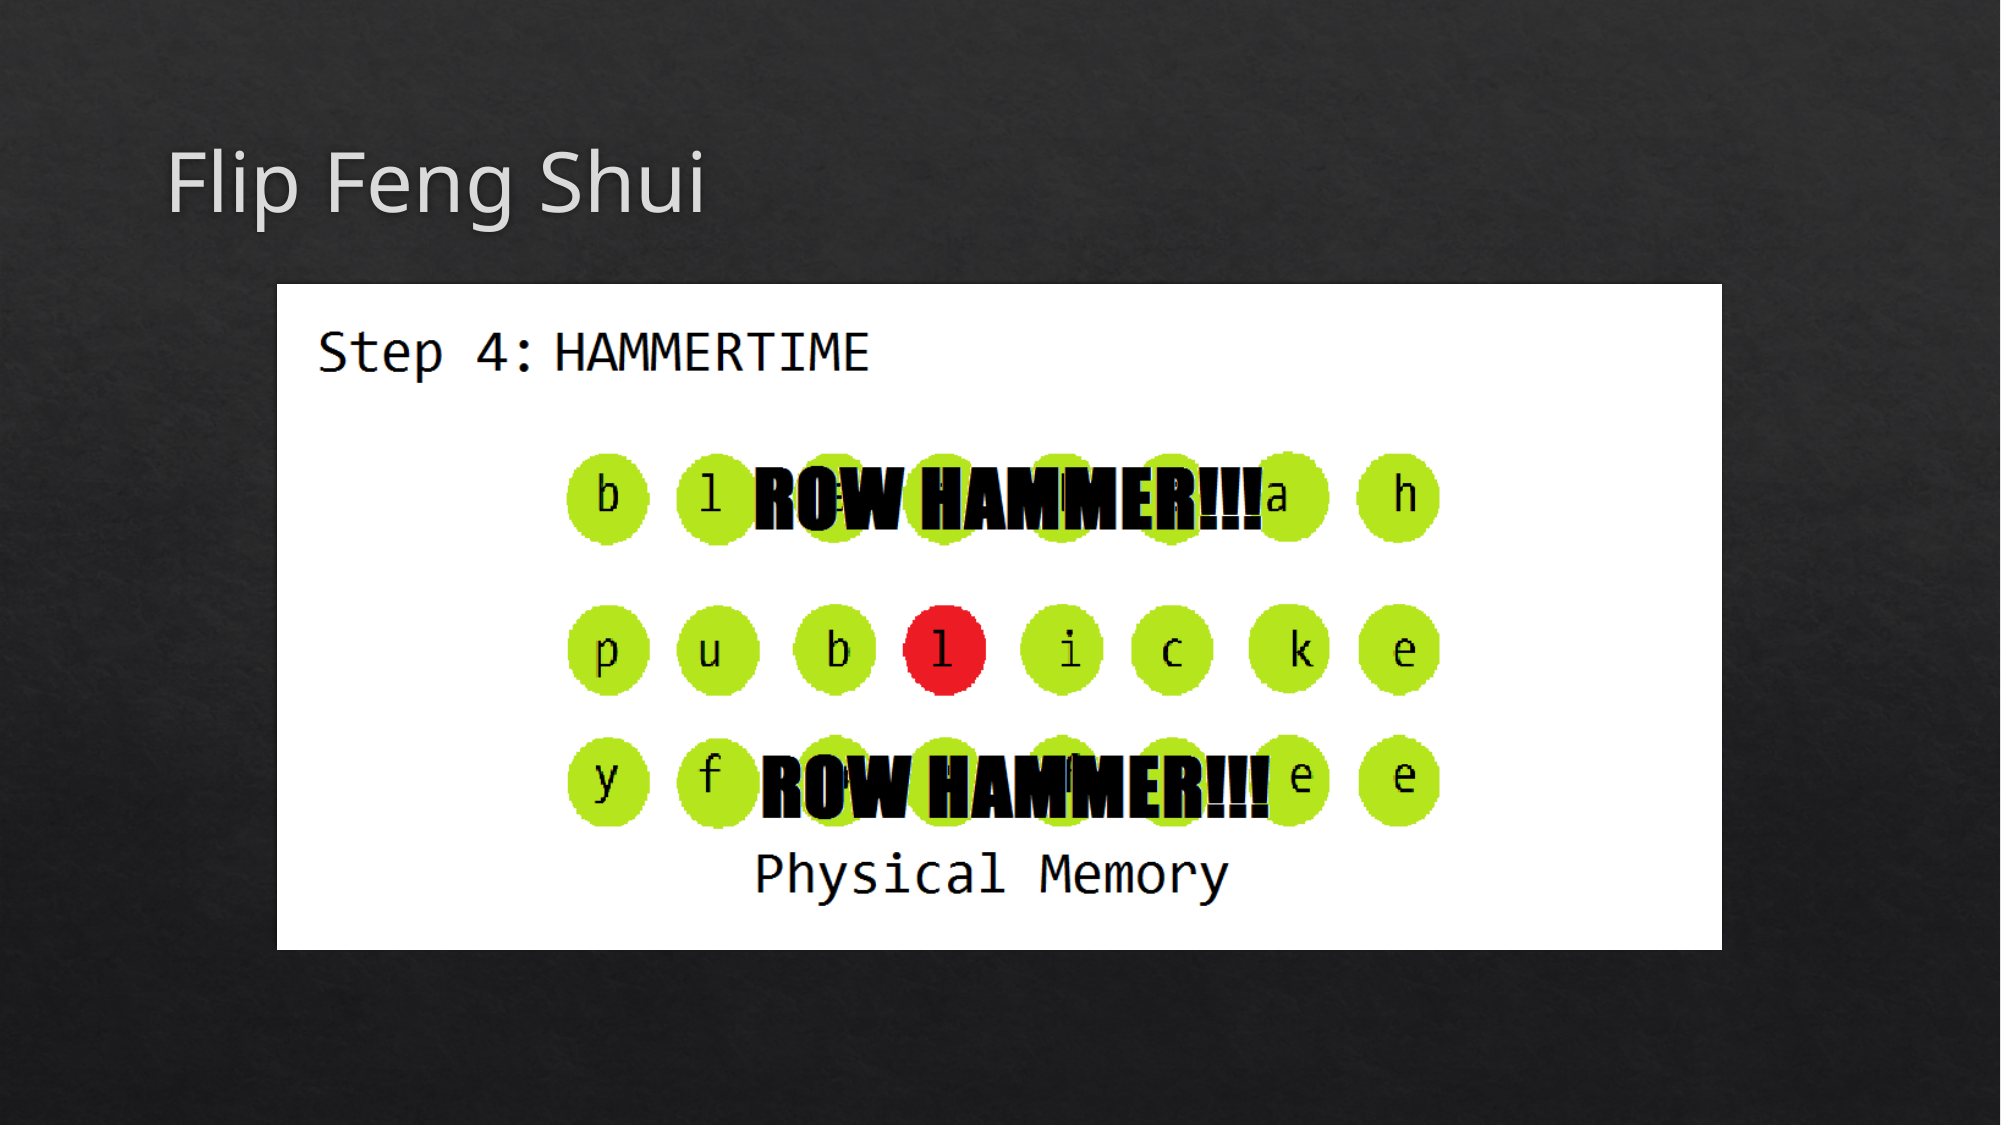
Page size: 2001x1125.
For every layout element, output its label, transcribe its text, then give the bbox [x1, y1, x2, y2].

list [276, 283, 1722, 951]
title Flip Feng Shui [149, 99, 1849, 260]
